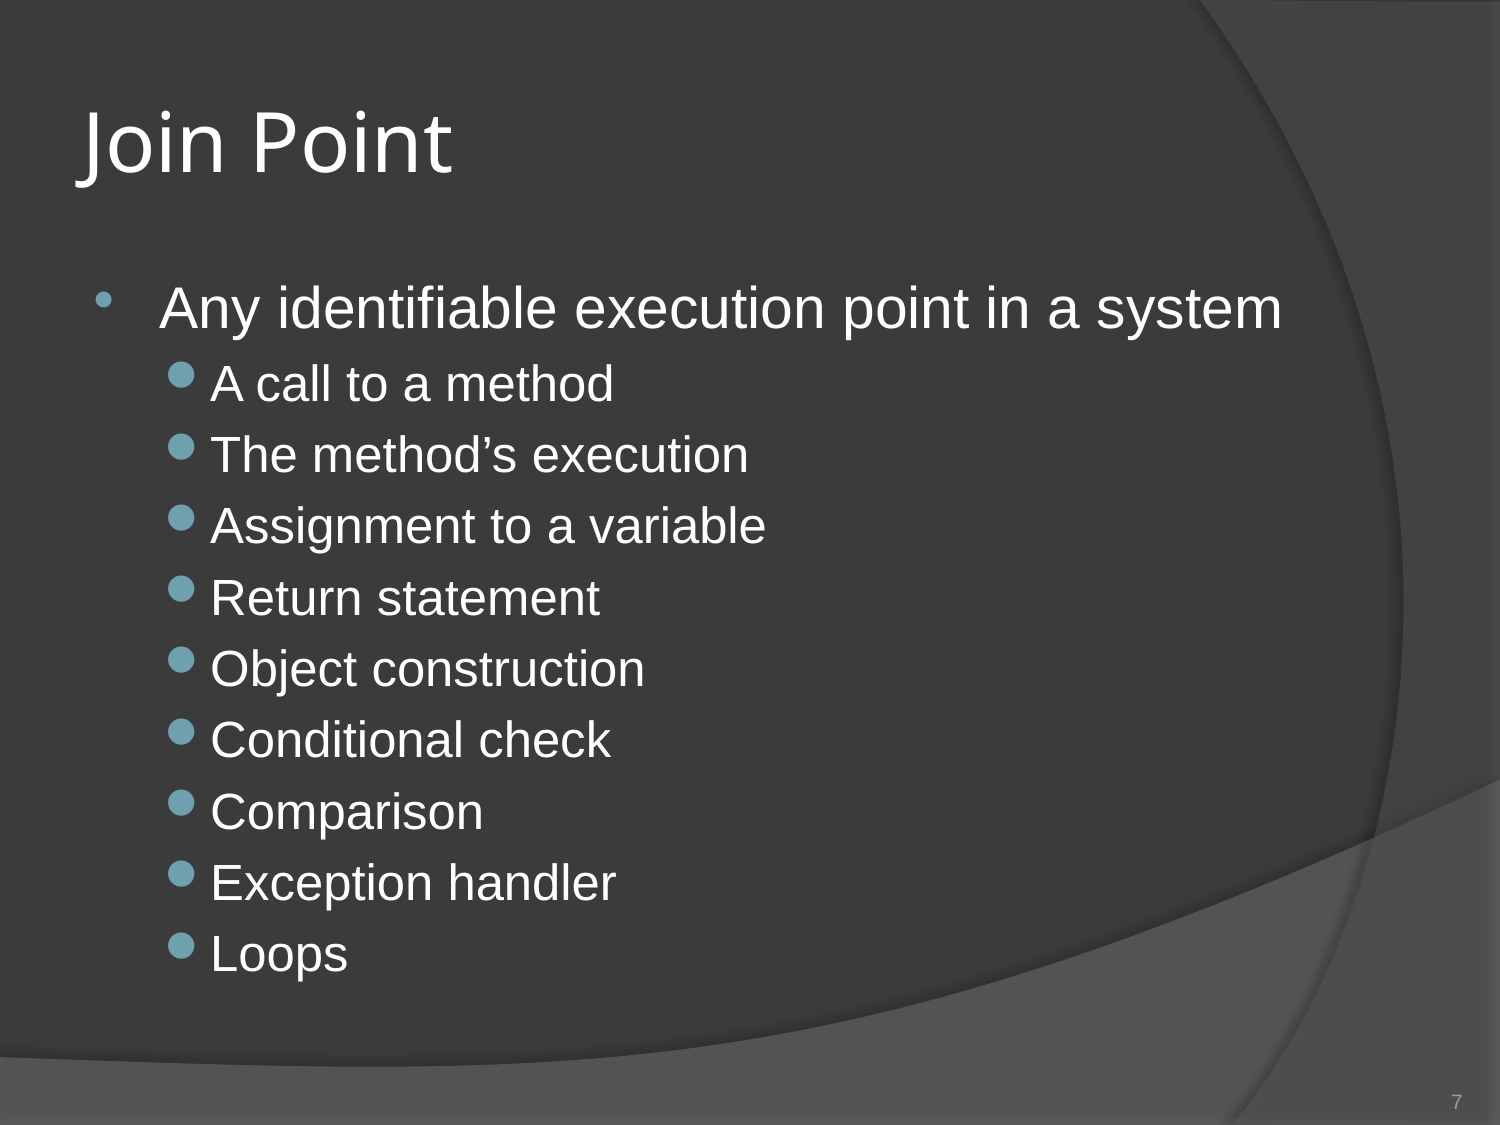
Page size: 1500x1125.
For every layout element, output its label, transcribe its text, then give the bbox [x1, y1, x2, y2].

slide_number 7 [1337, 1053, 1463, 1114]
list Any identifiable execution point in a system A call to a method The method’s execution Assignment to a variable Return statement Object construction Conditional check Comparison Exception handler Loops [75, 262, 1300, 1005]
title Join Point [75, 45, 1300, 233]
